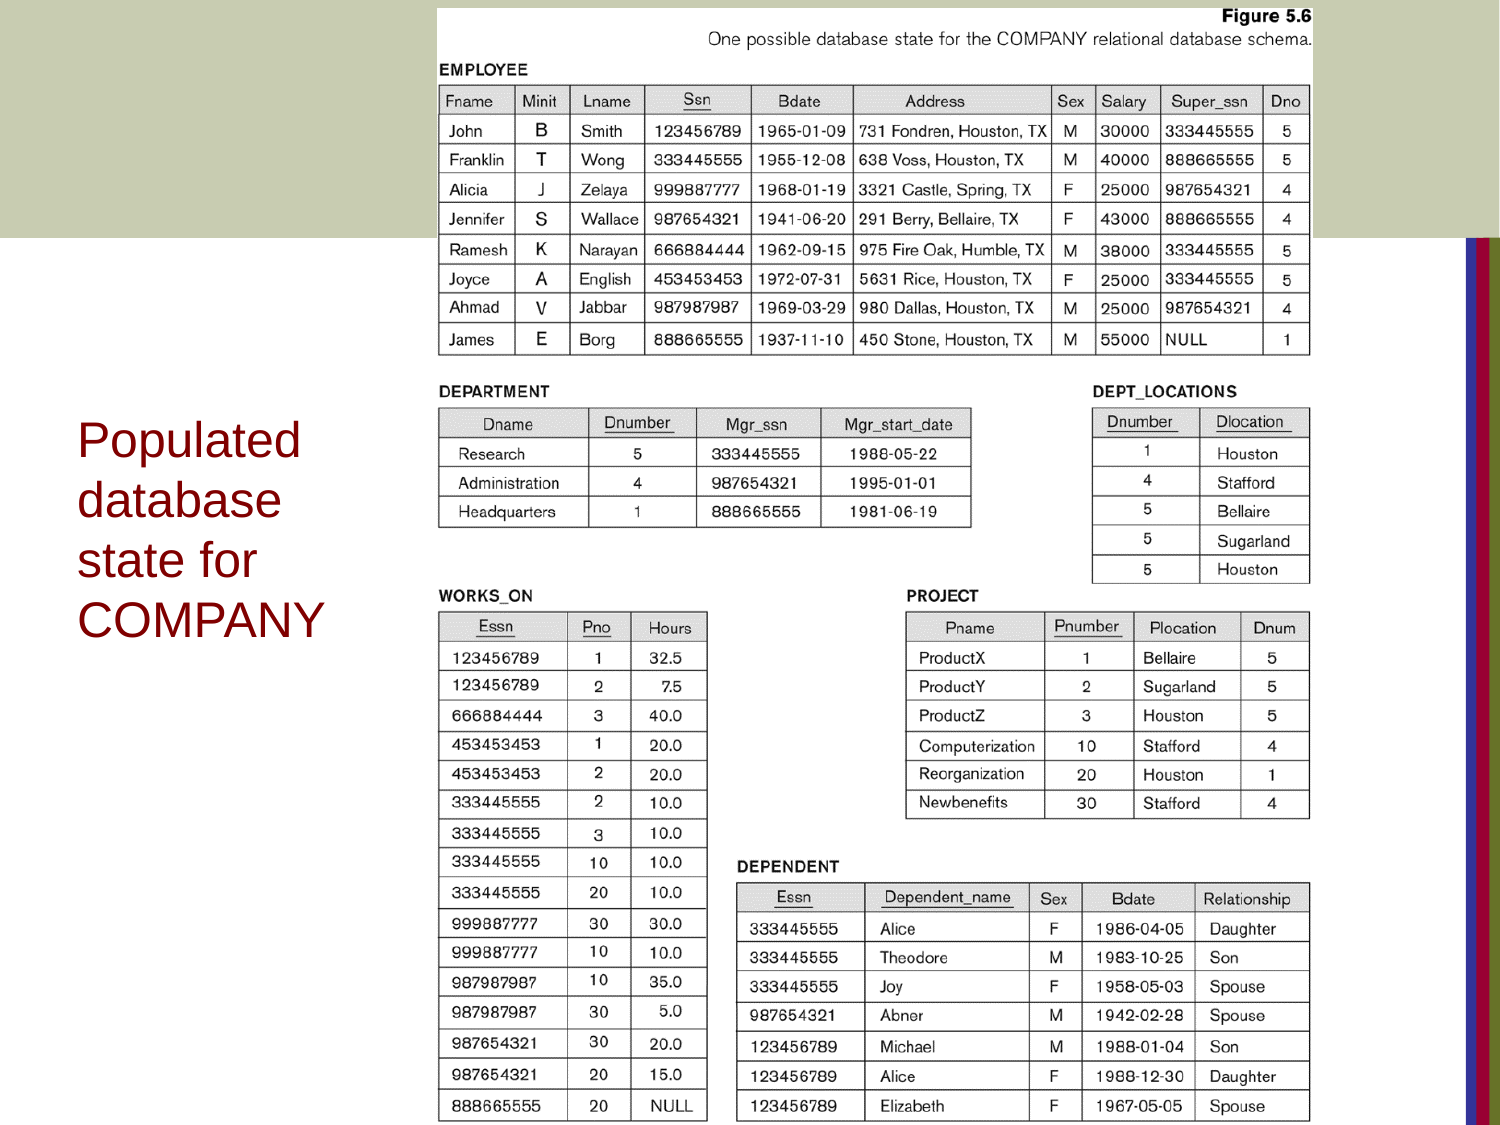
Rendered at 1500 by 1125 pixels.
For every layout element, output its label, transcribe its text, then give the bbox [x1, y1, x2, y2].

text_box Populated database state for COMPANY [62, 399, 386, 655]
picture [437, 7, 1313, 1123]
